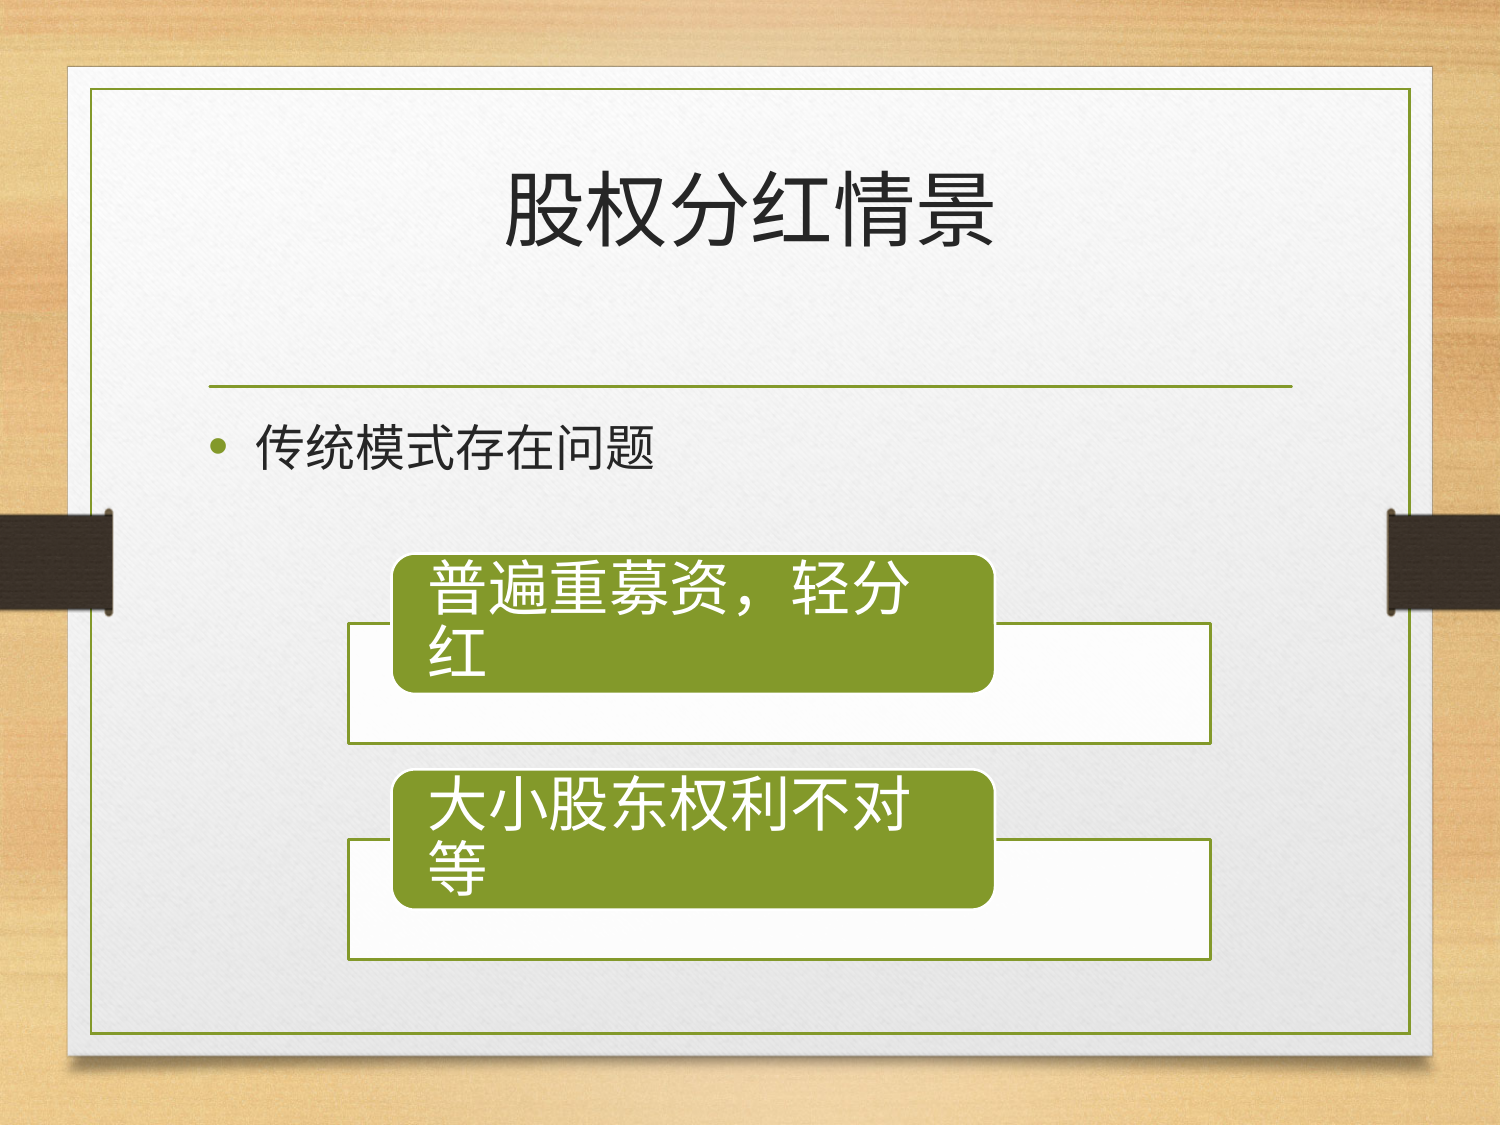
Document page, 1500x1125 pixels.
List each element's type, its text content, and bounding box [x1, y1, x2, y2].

list 传统模式存在问题 [193, 408, 1309, 974]
title 股权分红情景 [193, 150, 1309, 365]
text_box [348, 491, 1211, 1022]
picture [0, 0, 1500, 1125]
